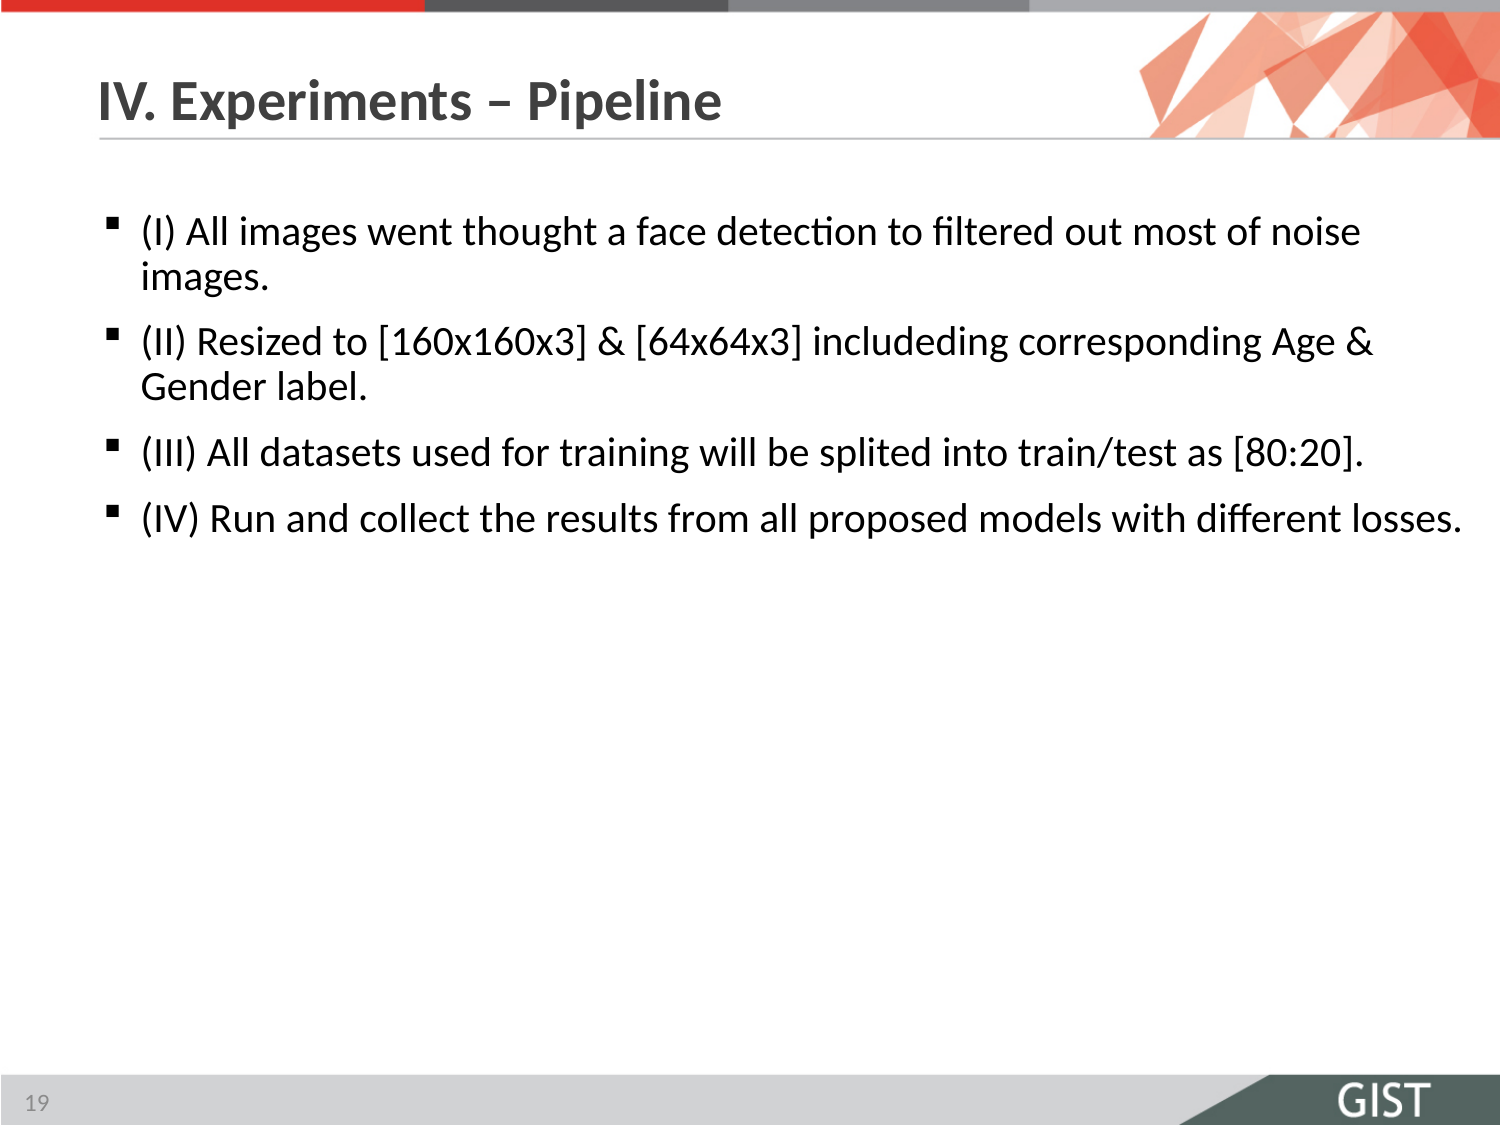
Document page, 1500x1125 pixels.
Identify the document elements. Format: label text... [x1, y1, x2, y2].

text_box (I) All images went thought a face detection to filtered out most of noise images. (II) Resized to [160x160x3] & [64x64x3] includeding corresponding Age & Gender label. (III) All datasets used for training will be splited into train/test as [80:20]. (IV) Run and collect the results from all proposed models with different losses. [103, 208, 1500, 497]
title IV. Experiments – Pipeline [83, 70, 1500, 133]
picture [0, 0, 1500, 1125]
slide_number <number> [9, 1071, 139, 1125]
